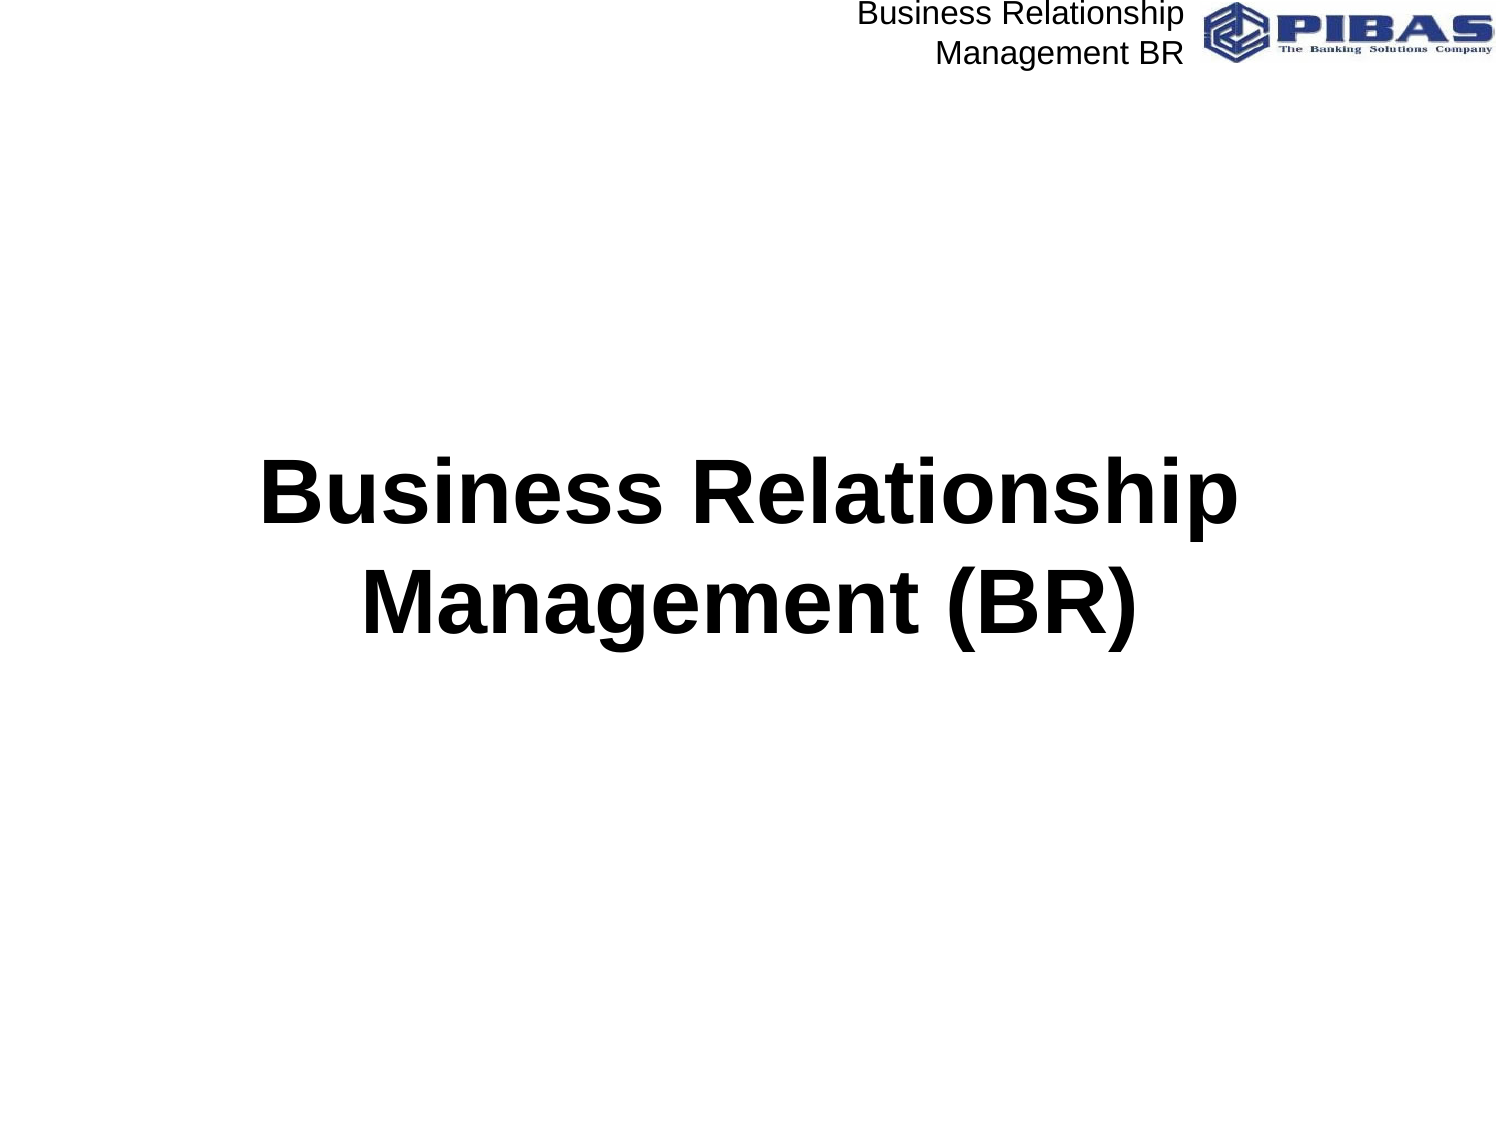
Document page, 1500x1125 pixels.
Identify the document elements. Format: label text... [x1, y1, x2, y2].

title Business Relationship Management BR [699, 0, 1197, 63]
picture [1199, 0, 1500, 63]
text_box Business Relationship Management (BR) [0, 424, 1500, 705]
